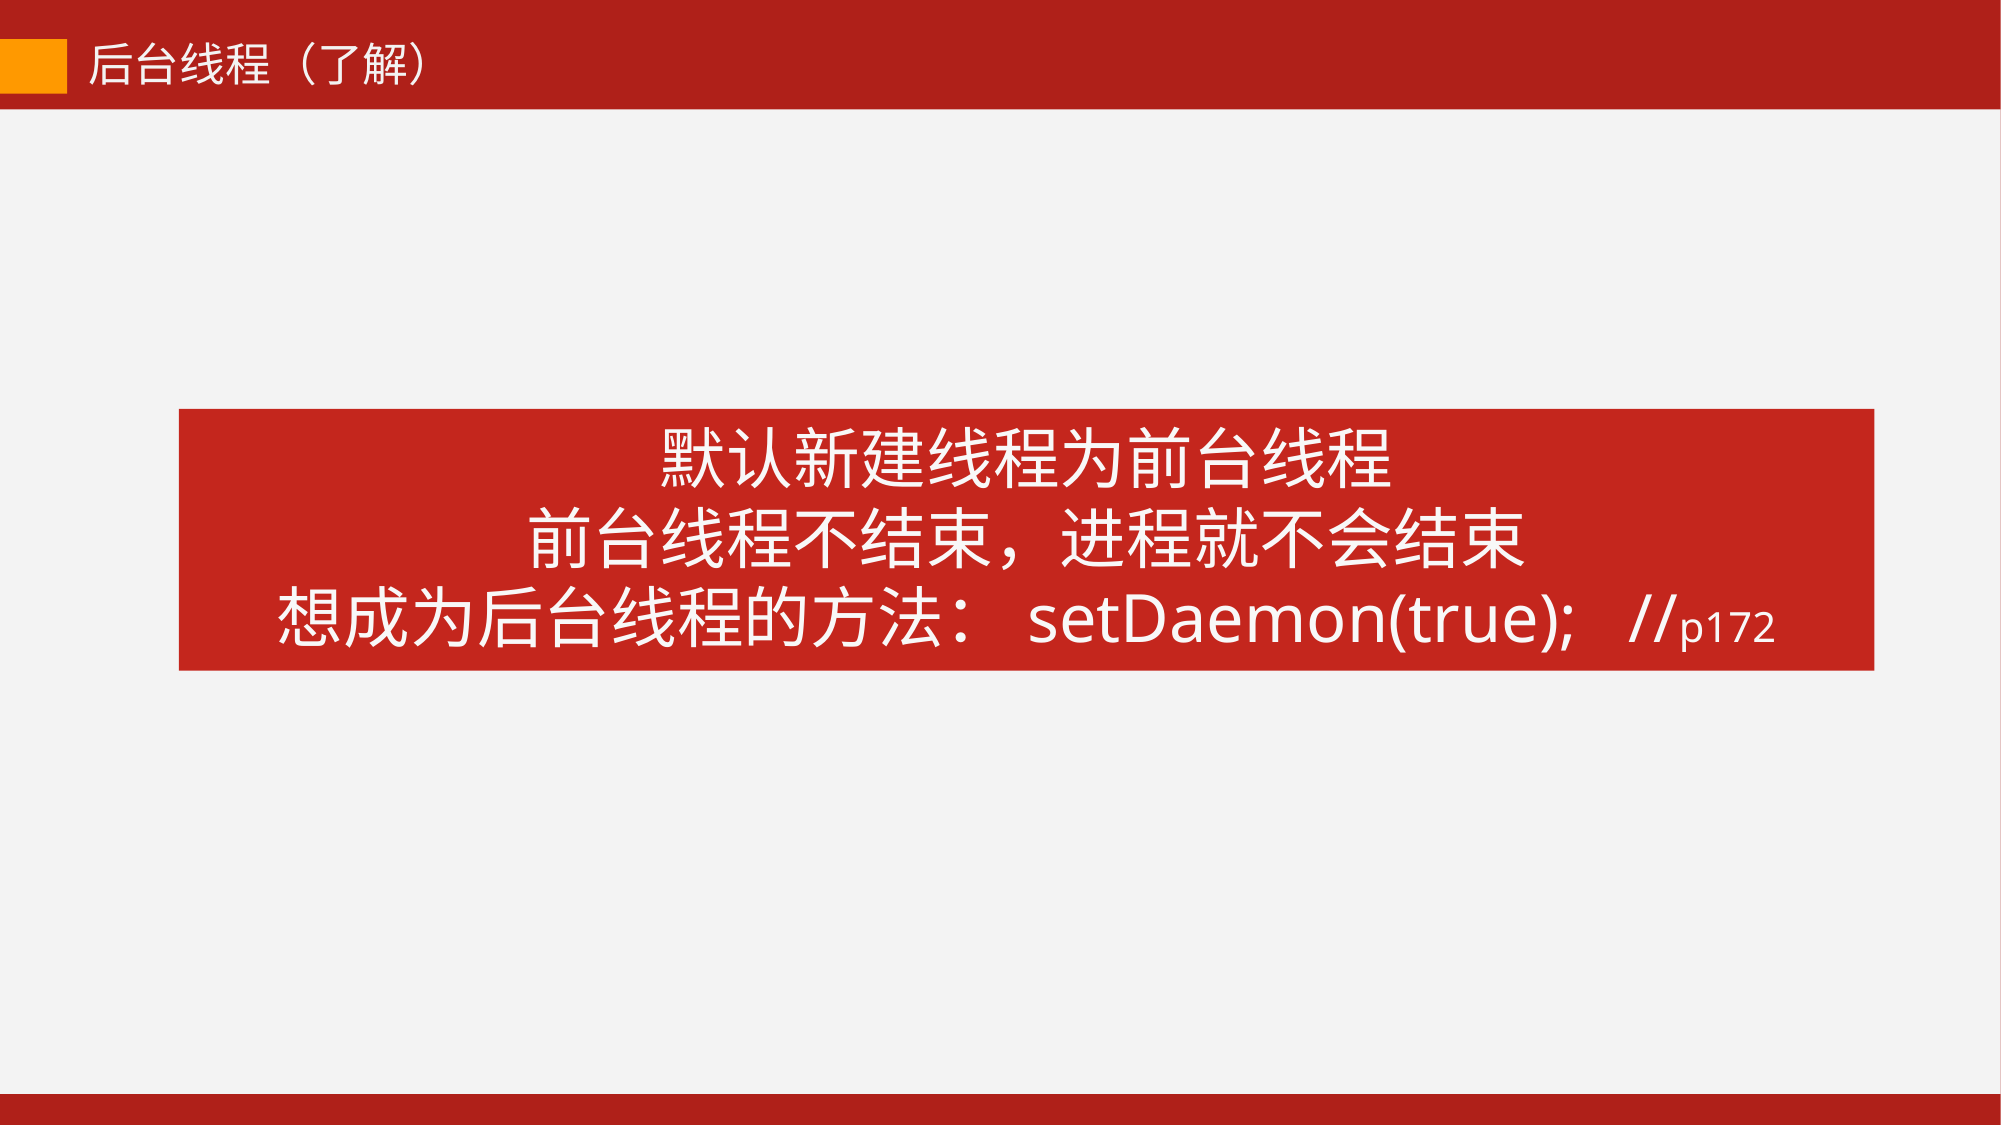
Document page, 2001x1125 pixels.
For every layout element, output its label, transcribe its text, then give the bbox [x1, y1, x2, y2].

text_box [0, 39, 68, 94]
text_box 后台线程（了解） [73, 28, 470, 99]
text_box 默认新建线程为前台线程 前台线程不结束，进程就不会结束 想成为后台线程的方法：setDaemon(true); //p172 [178, 408, 1875, 671]
text_box [0, 109, 2001, 1094]
